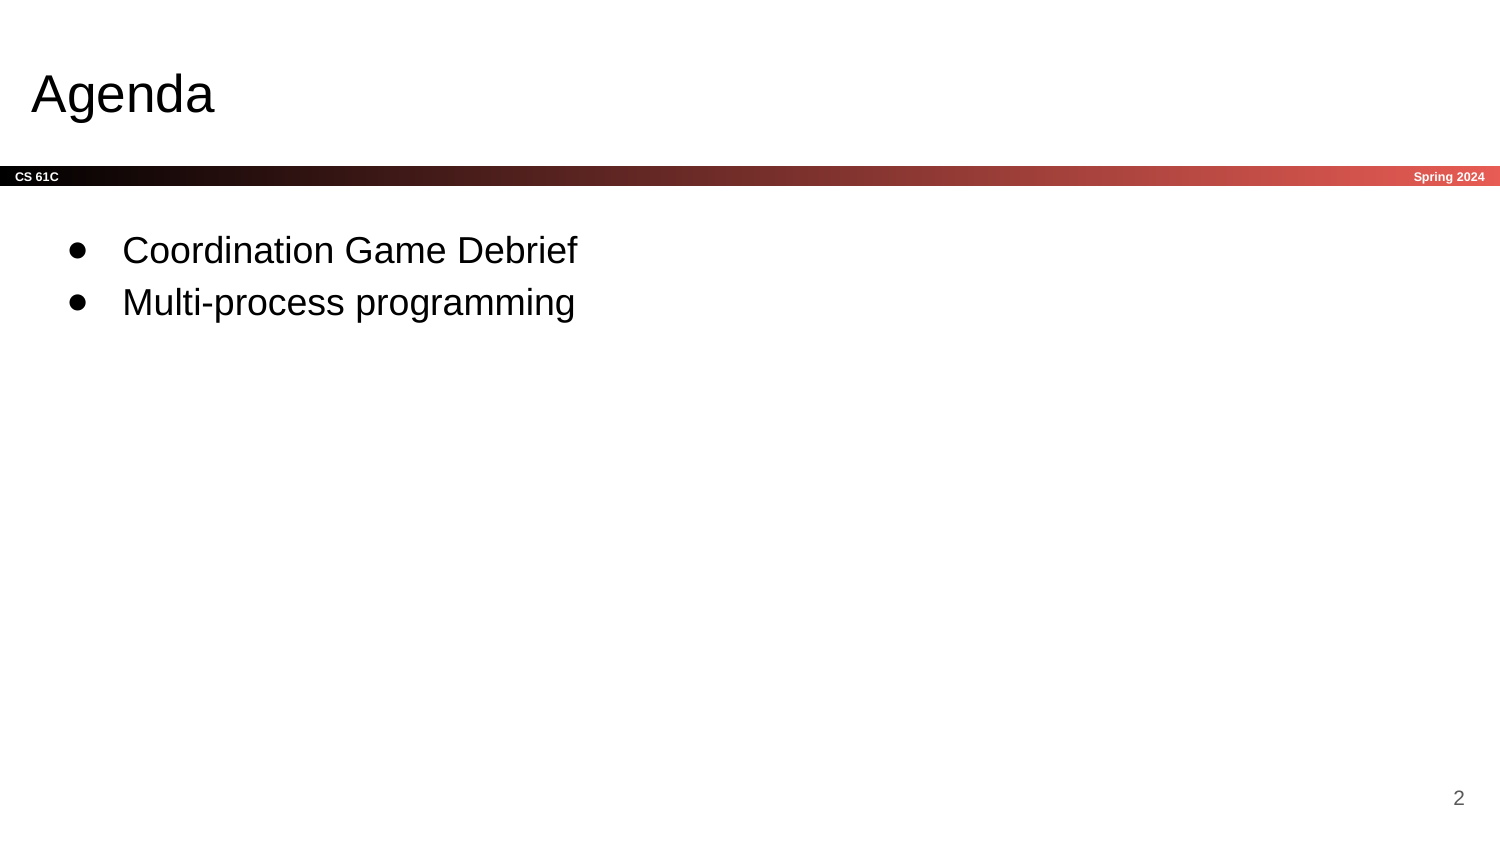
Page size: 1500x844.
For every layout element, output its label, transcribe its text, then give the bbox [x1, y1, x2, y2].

slide_number ‹#› [1389, 764, 1480, 830]
list Coordination Game Debrief Multi-process programming [32, 204, 1431, 823]
title Agenda [16, 44, 1415, 139]
